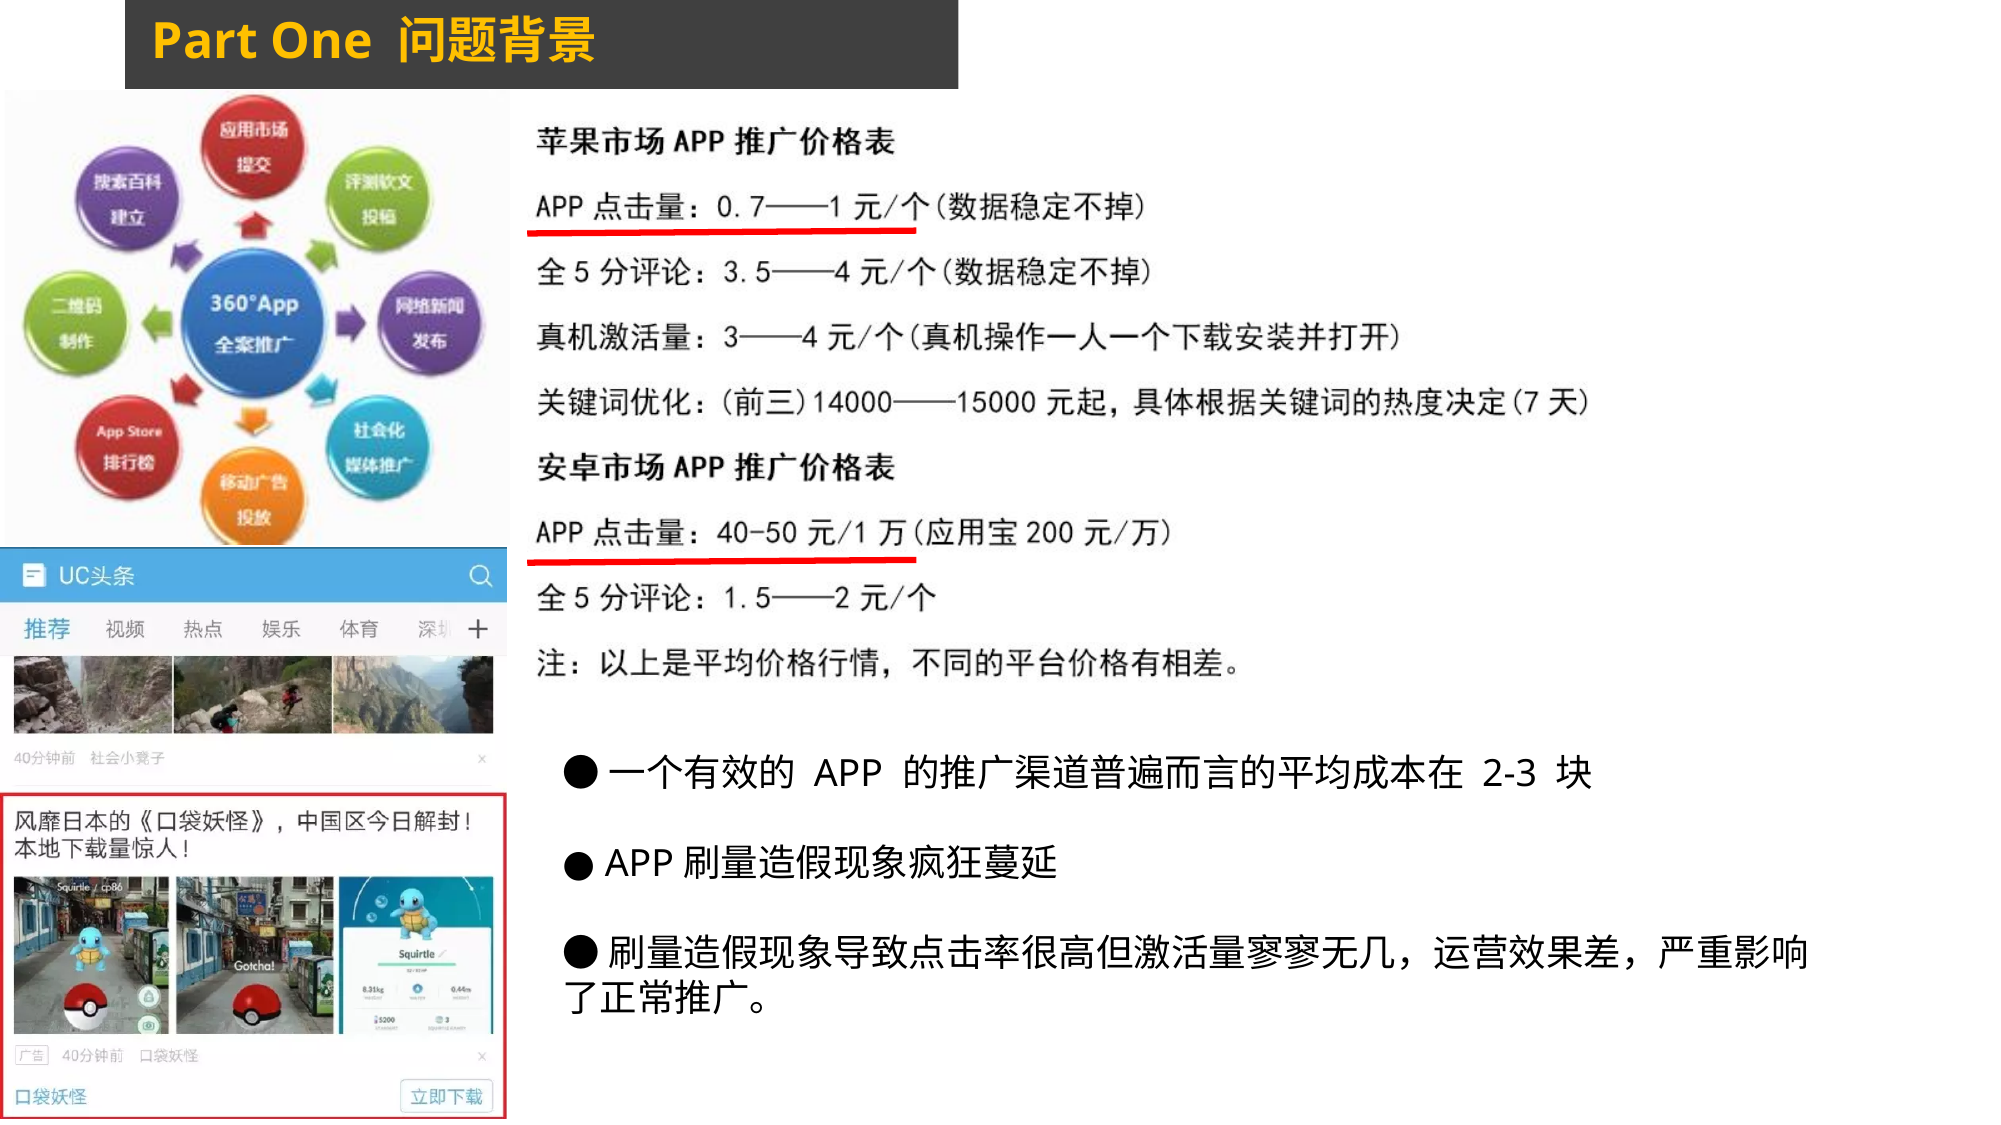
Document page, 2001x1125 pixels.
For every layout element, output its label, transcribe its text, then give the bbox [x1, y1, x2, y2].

list Part One 问题背景 [136, 8, 699, 85]
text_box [527, 559, 917, 563]
text_box ●一个有效的 APP 的推广渠道普遍而言的平均成本在 2-3 块 ● APP刷量造假现象疯狂蔓延 ●刷量造假现象导致点击率很高但激活量寥寥无几，运营效果差，严重影响了正常推广。 [547, 741, 1836, 1071]
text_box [527, 121, 1605, 700]
picture [0, 90, 510, 1119]
